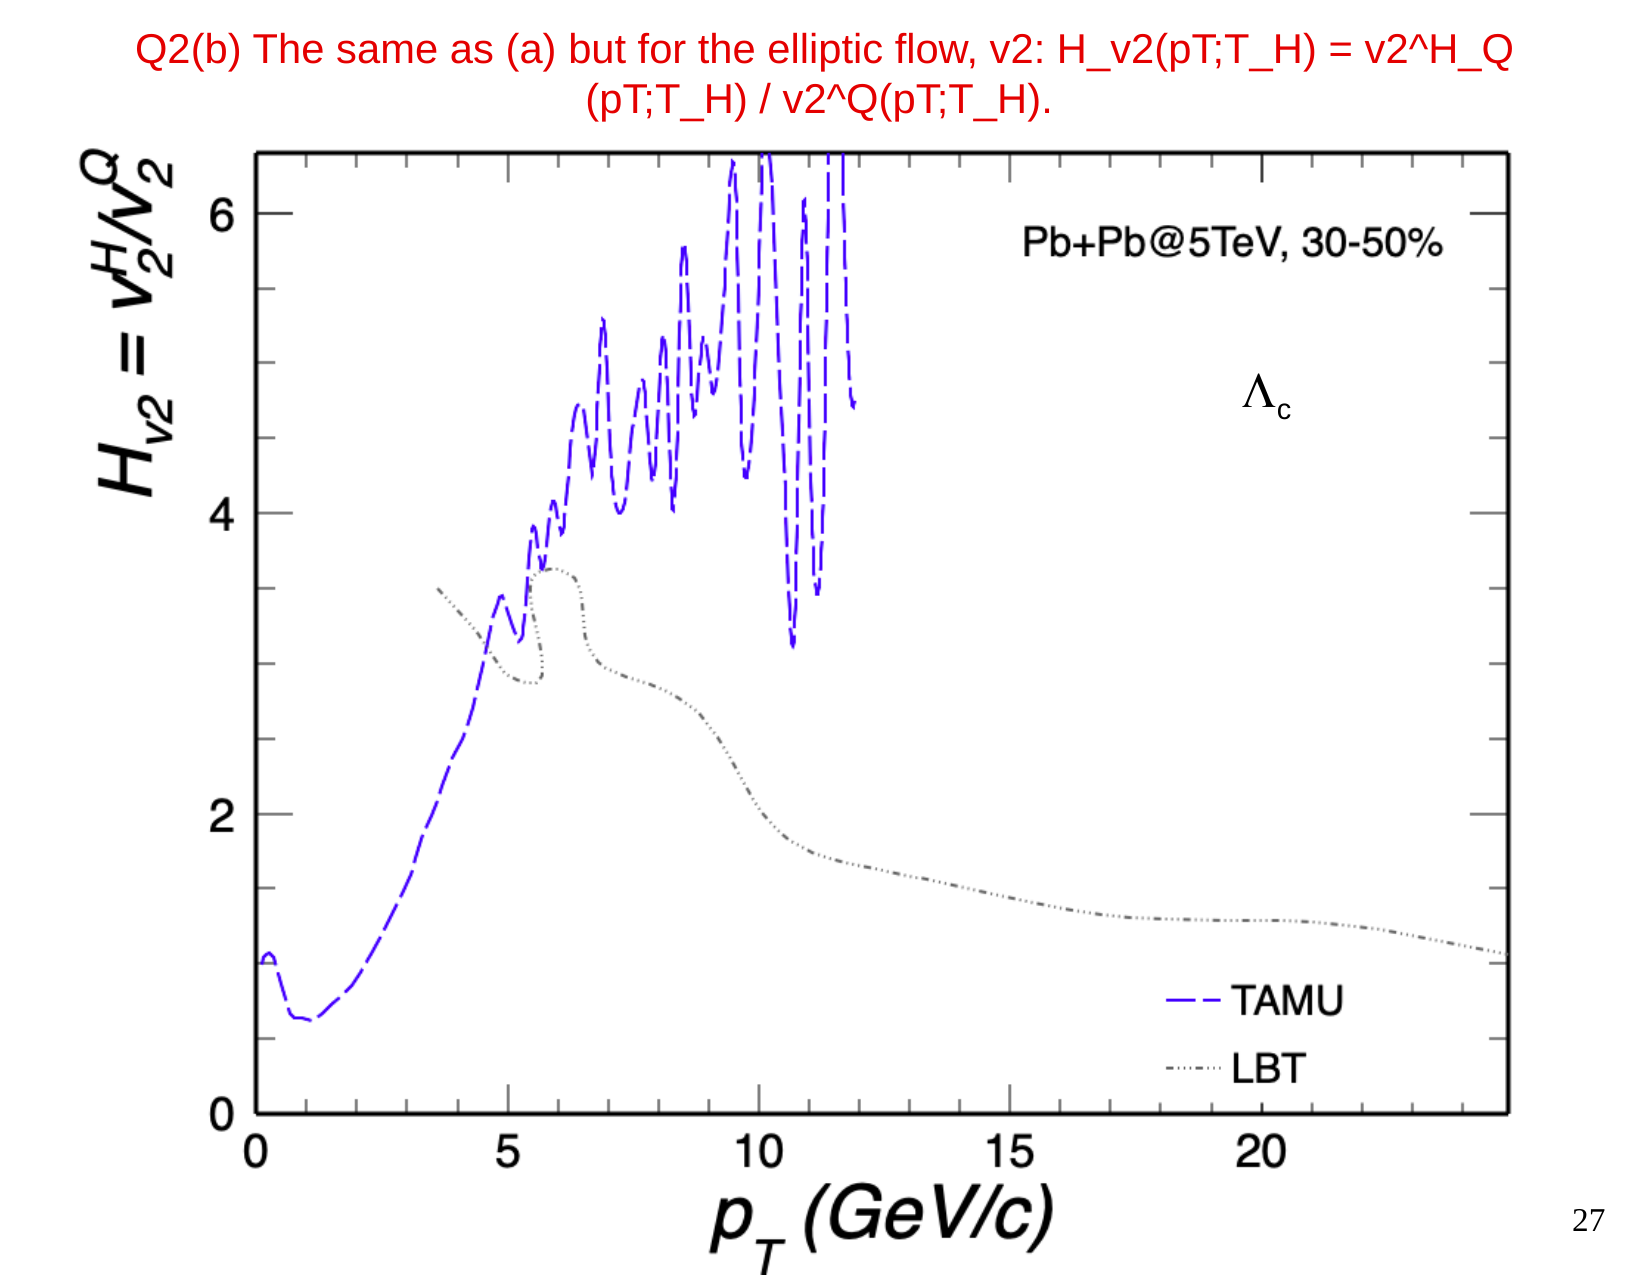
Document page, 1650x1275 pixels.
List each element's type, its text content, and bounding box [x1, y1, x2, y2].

picture [65, 131, 1539, 1275]
slide_number 27 [1543, 1189, 1623, 1275]
title Q2(b) The same as (a) but for the elliptic flow, v2: H_v2(pT;T_H) = v2^H_Q (pT;T_H) / v2^Q(pT;T_H). [112, 14, 1538, 131]
